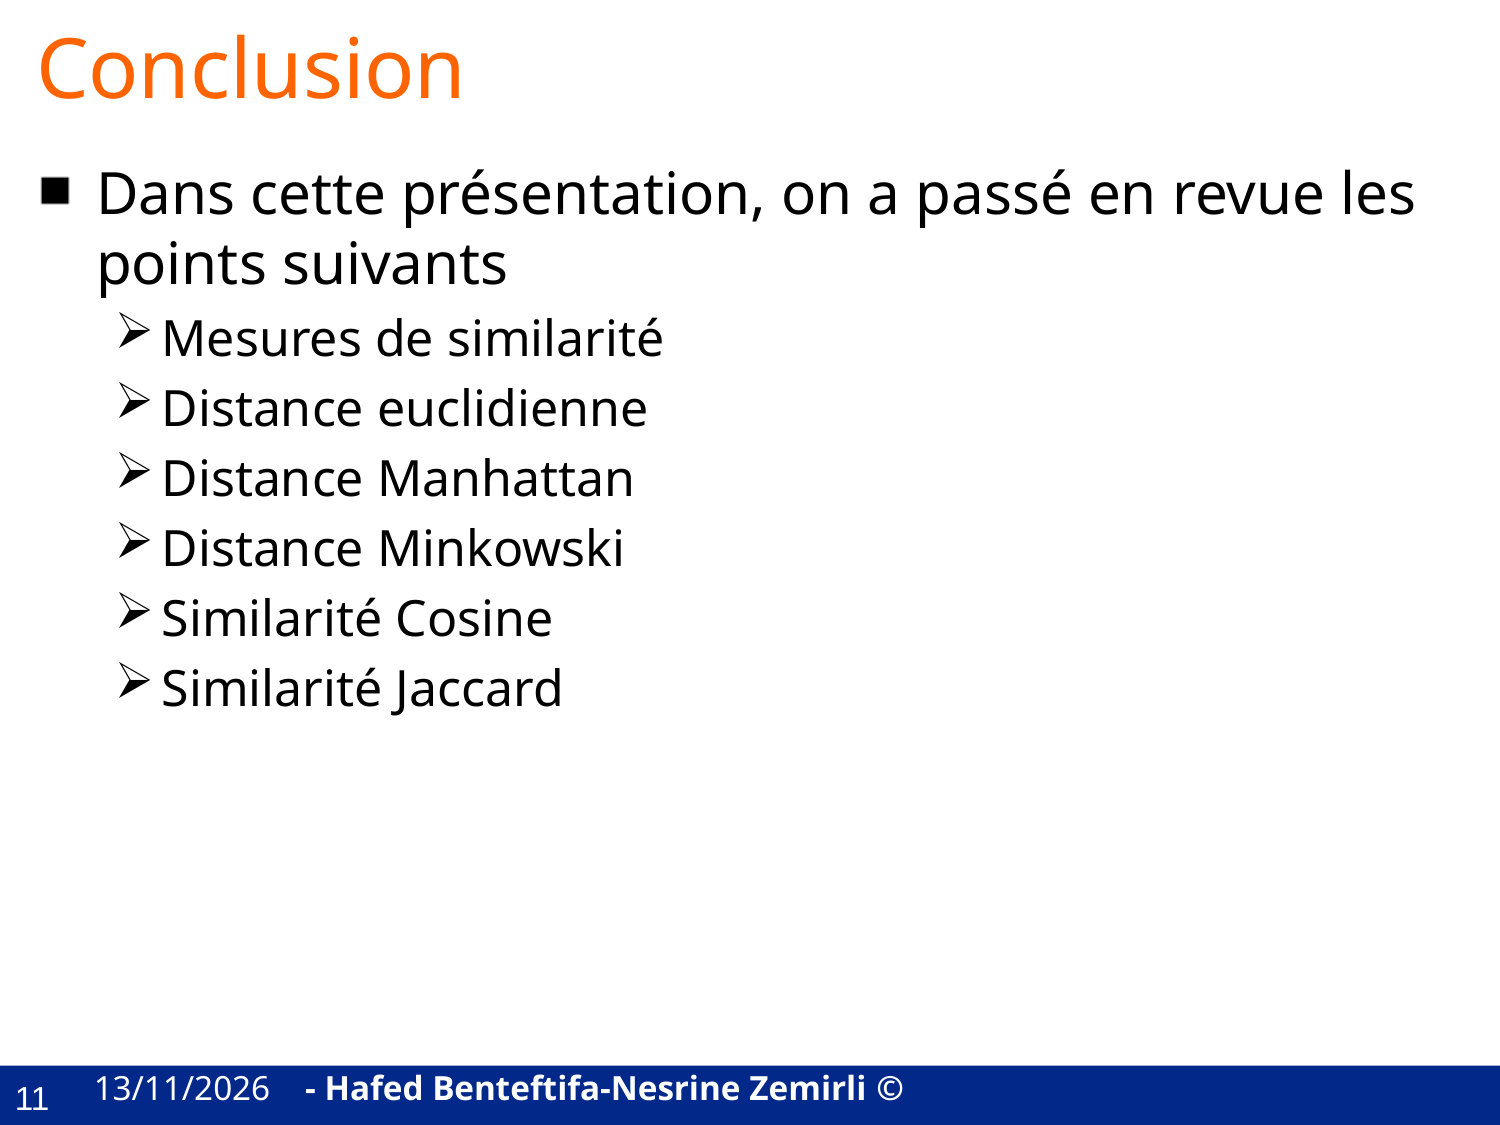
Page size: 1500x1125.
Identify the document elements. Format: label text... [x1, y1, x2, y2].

picture [39, 175, 73, 208]
title Conclusion [21, 7, 1474, 147]
list Dans cette présentation, on a passé en revue les points suivants Mesures de similarité Distance euclidienne Distance Manhattan Distance Minkowski Similarité Cosine Similarité Jaccard [24, 149, 1475, 1005]
